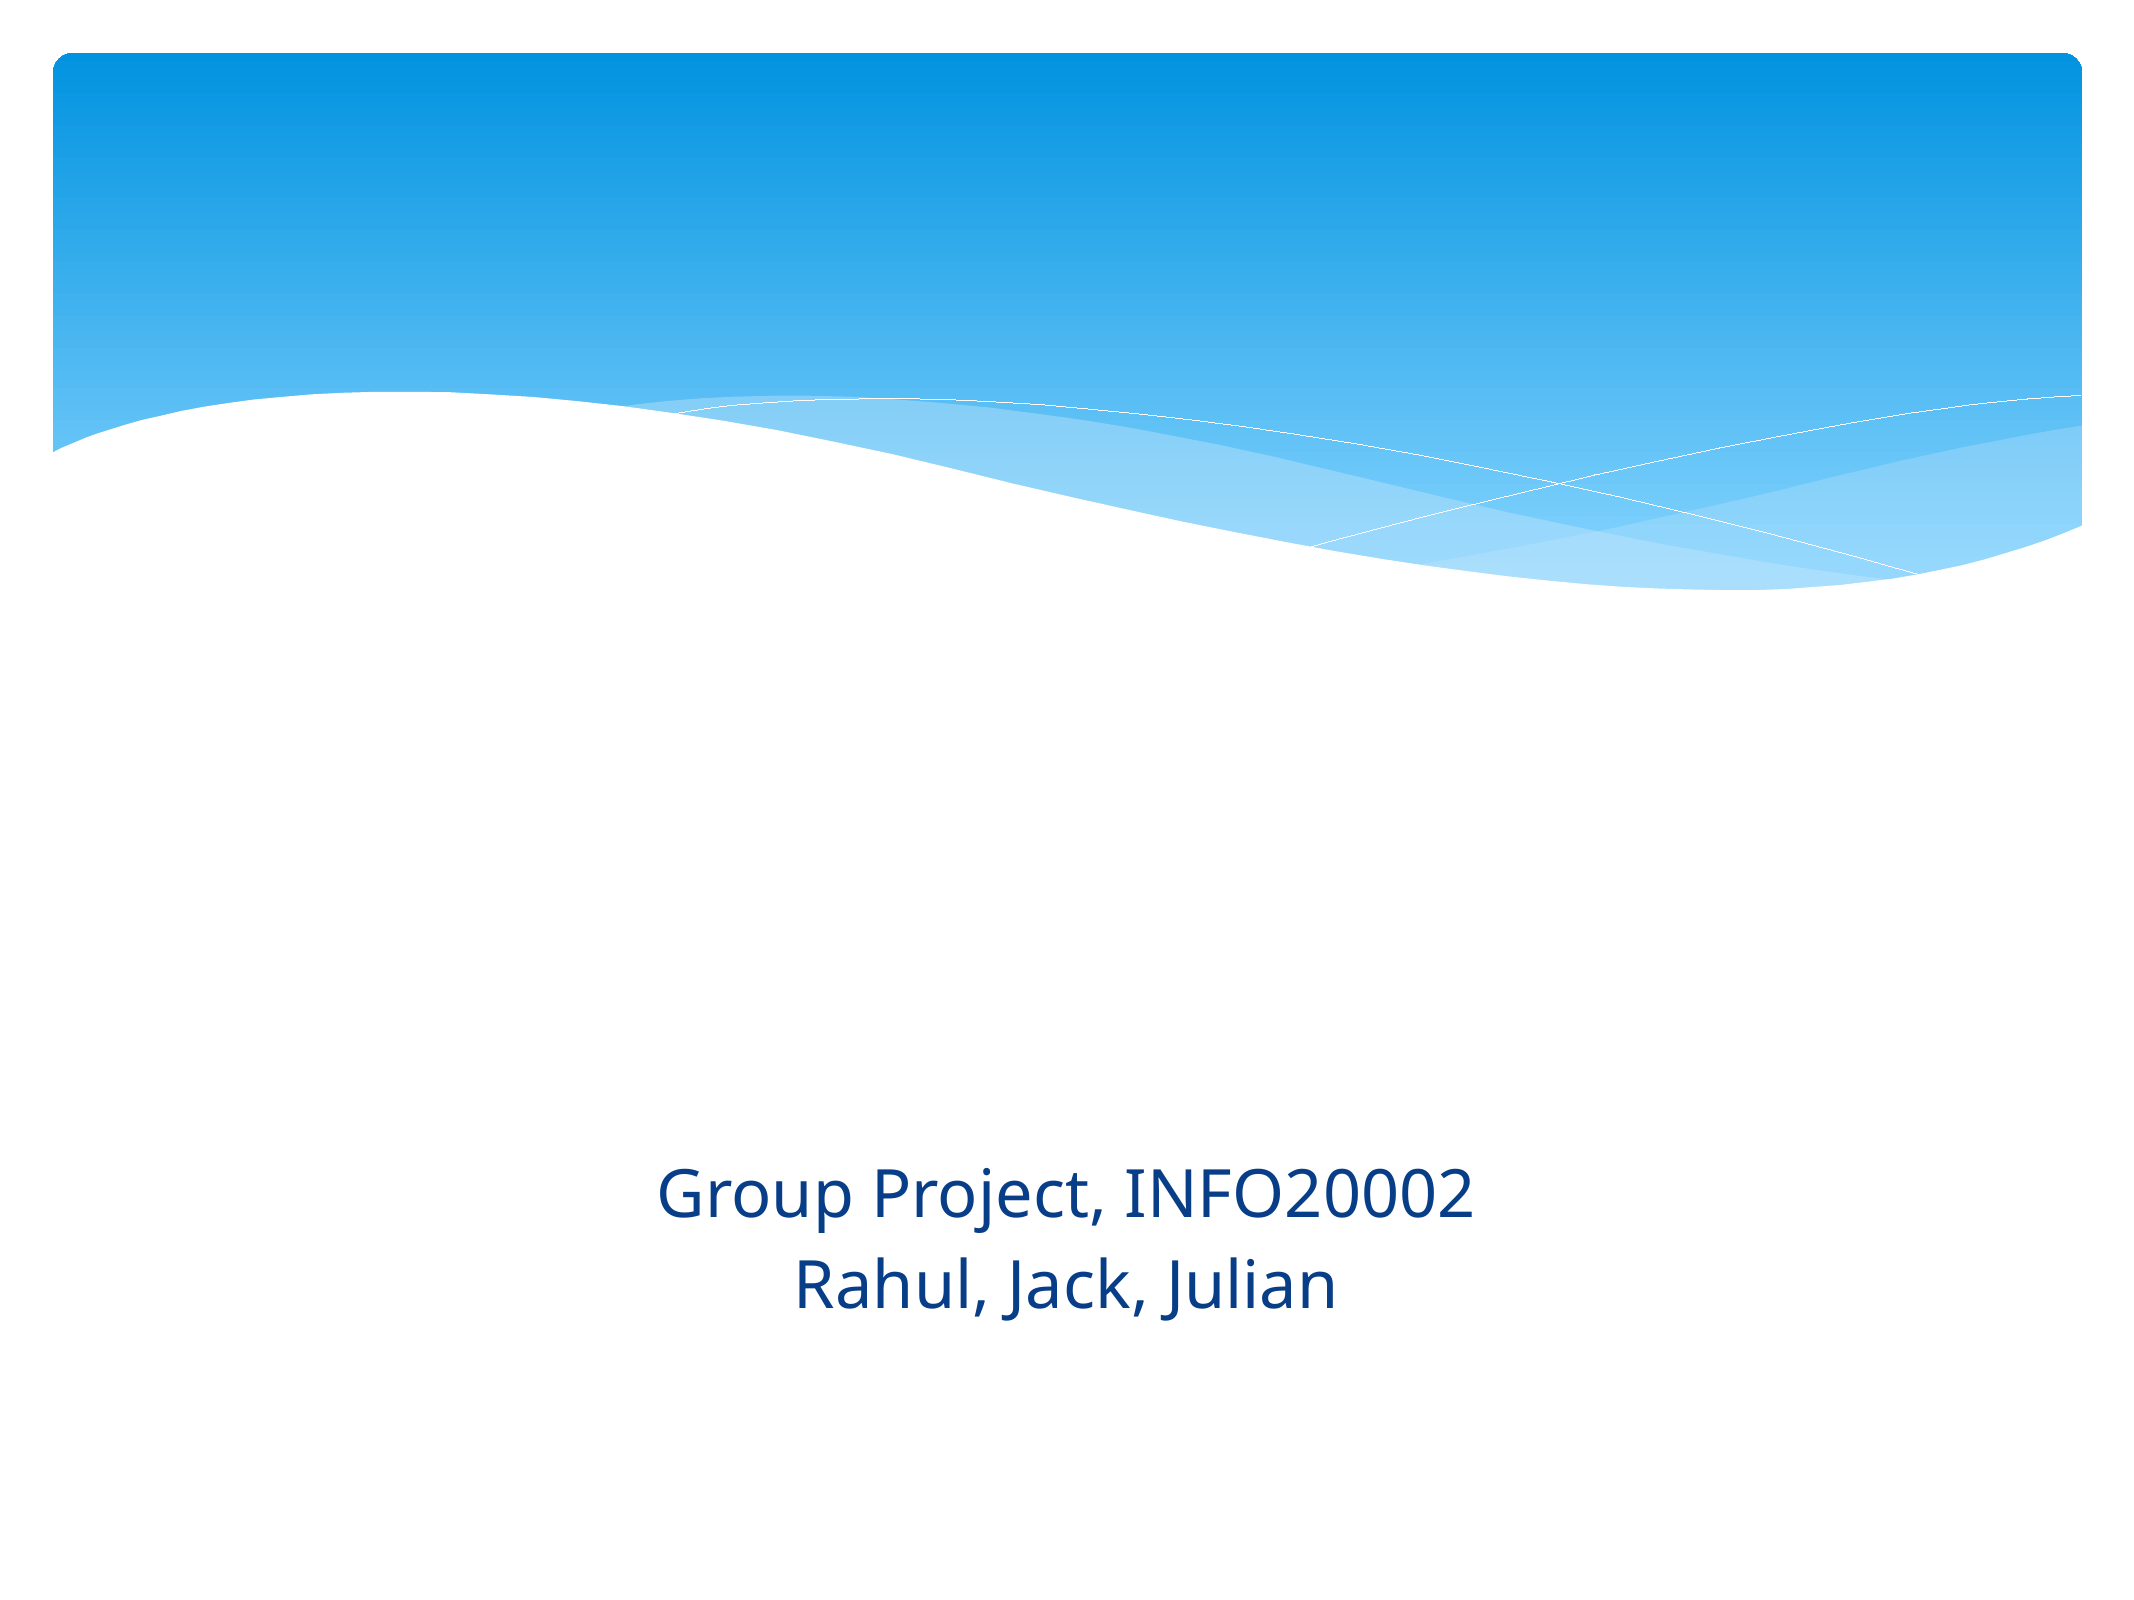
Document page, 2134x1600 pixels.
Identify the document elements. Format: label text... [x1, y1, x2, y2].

list Group Project, INFO20002 Rahul, Jack, Julian [208, 1135, 1925, 1340]
